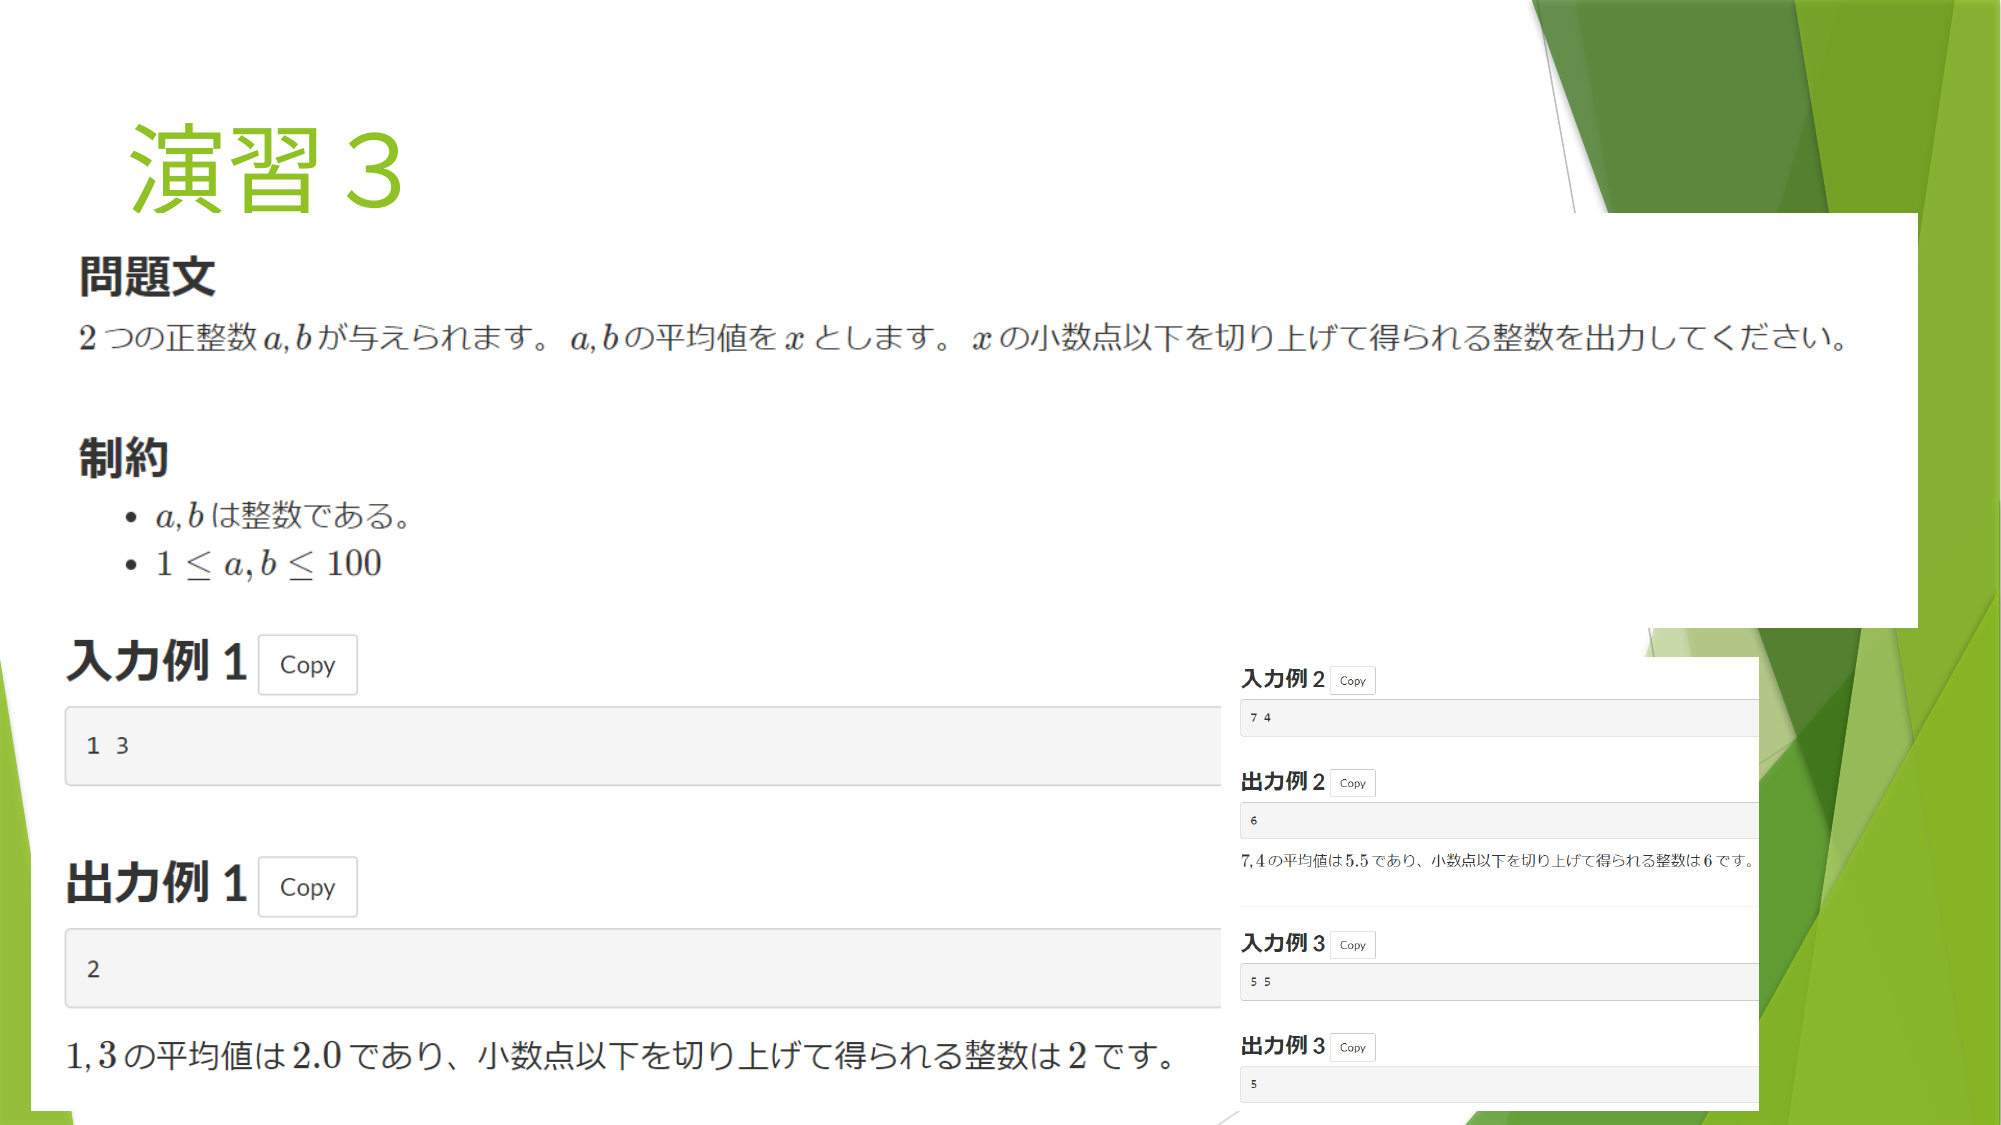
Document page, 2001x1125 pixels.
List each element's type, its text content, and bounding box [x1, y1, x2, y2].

picture [30, 213, 1919, 1111]
title 演習３ [111, 99, 1522, 213]
